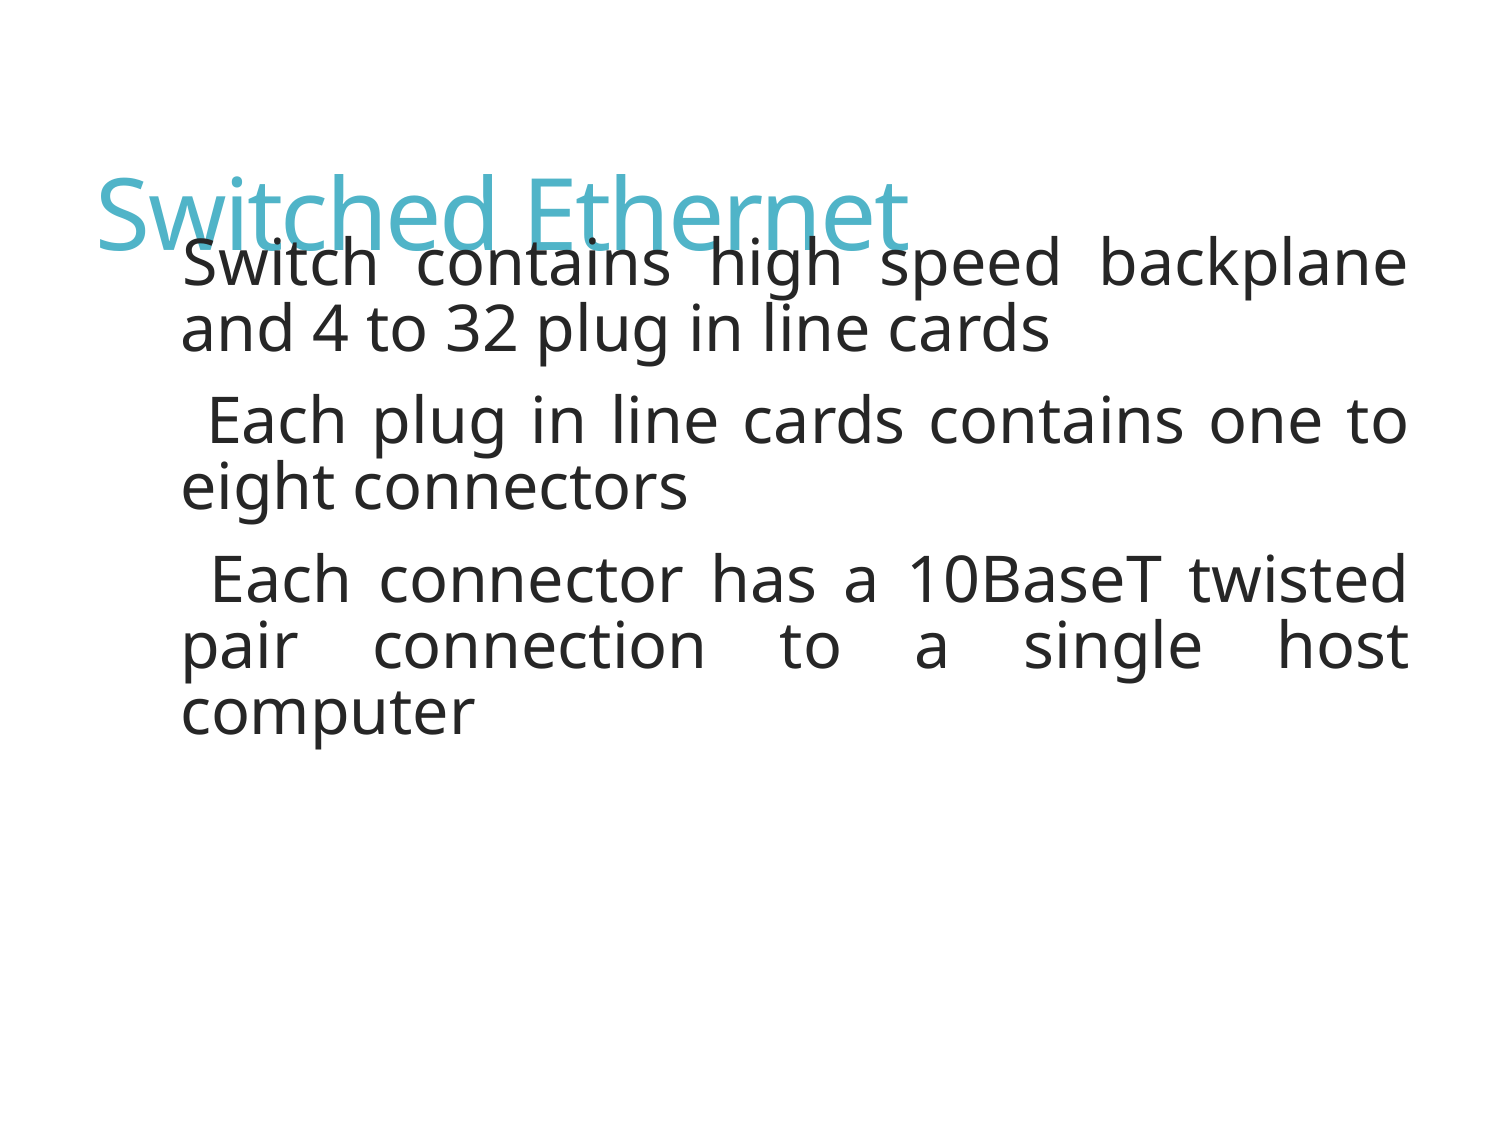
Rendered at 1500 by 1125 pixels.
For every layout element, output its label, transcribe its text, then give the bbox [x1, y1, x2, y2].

list Switch contains high speed backplane and 4 to 32 plug in line cards Each plug in line cards contains one to eight connectors Each connector has a 10BaseT twisted pair connection to a single host computer [150, 224, 1425, 1025]
title Switched Ethernet [80, 81, 1407, 354]
